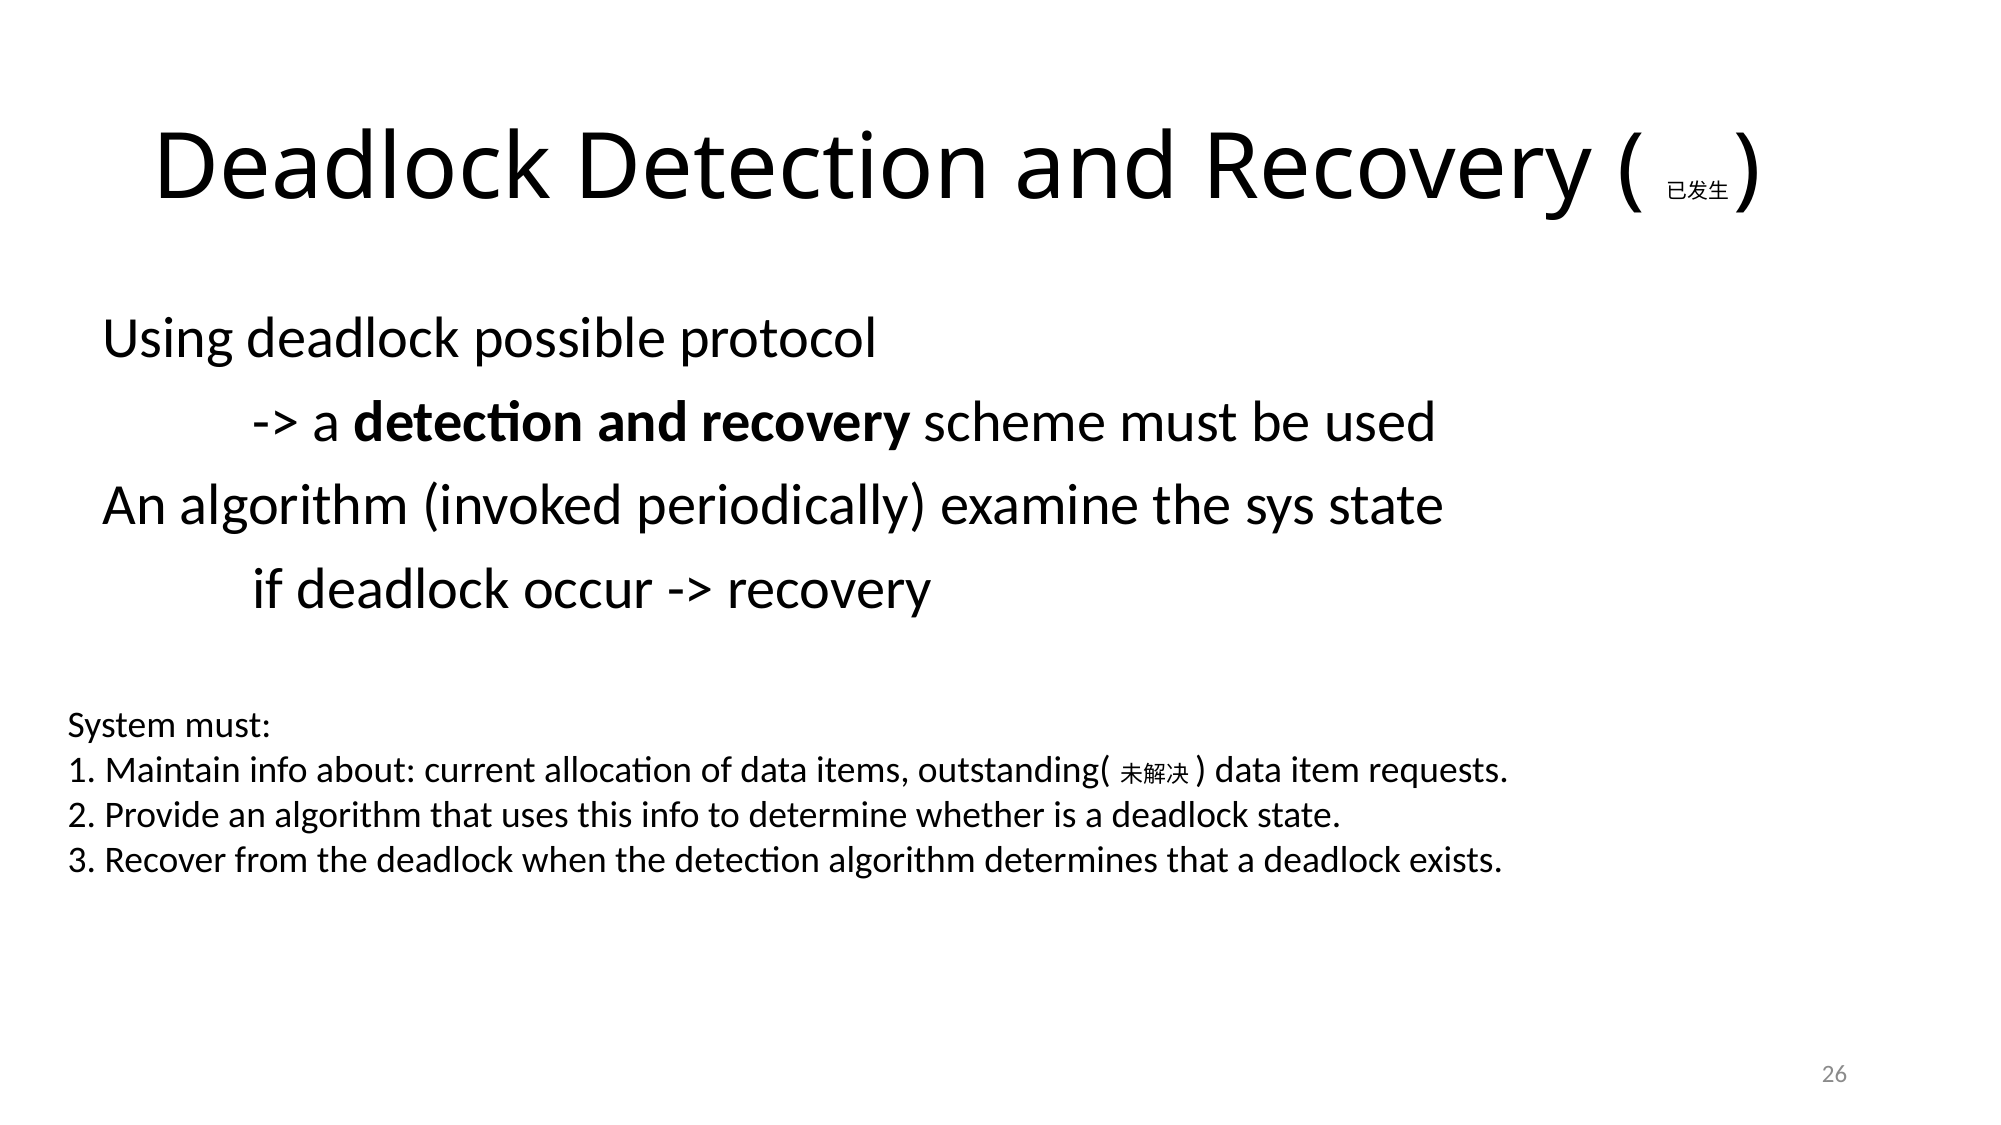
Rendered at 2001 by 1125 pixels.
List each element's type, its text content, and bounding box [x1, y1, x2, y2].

title Deadlock Detection and Recovery (已发生) [137, 59, 1968, 278]
text_box System must: 1. Maintain info about: current allocation of data items, outstanding(未解决) data item requests. 2. Provide an algorithm that uses this info to determine whether is a deadlock state. 3. Recover from the deadlock when the detection algorithm determines that a deadlock exists. [53, 692, 1947, 888]
slide_number 26 [1412, 1042, 1863, 1103]
list Using deadlock possible protocol -> a detection and recovery scheme must be used An algorithm (invoked periodically) examine the sys state if deadlock occur -> recovery [87, 299, 1918, 671]
